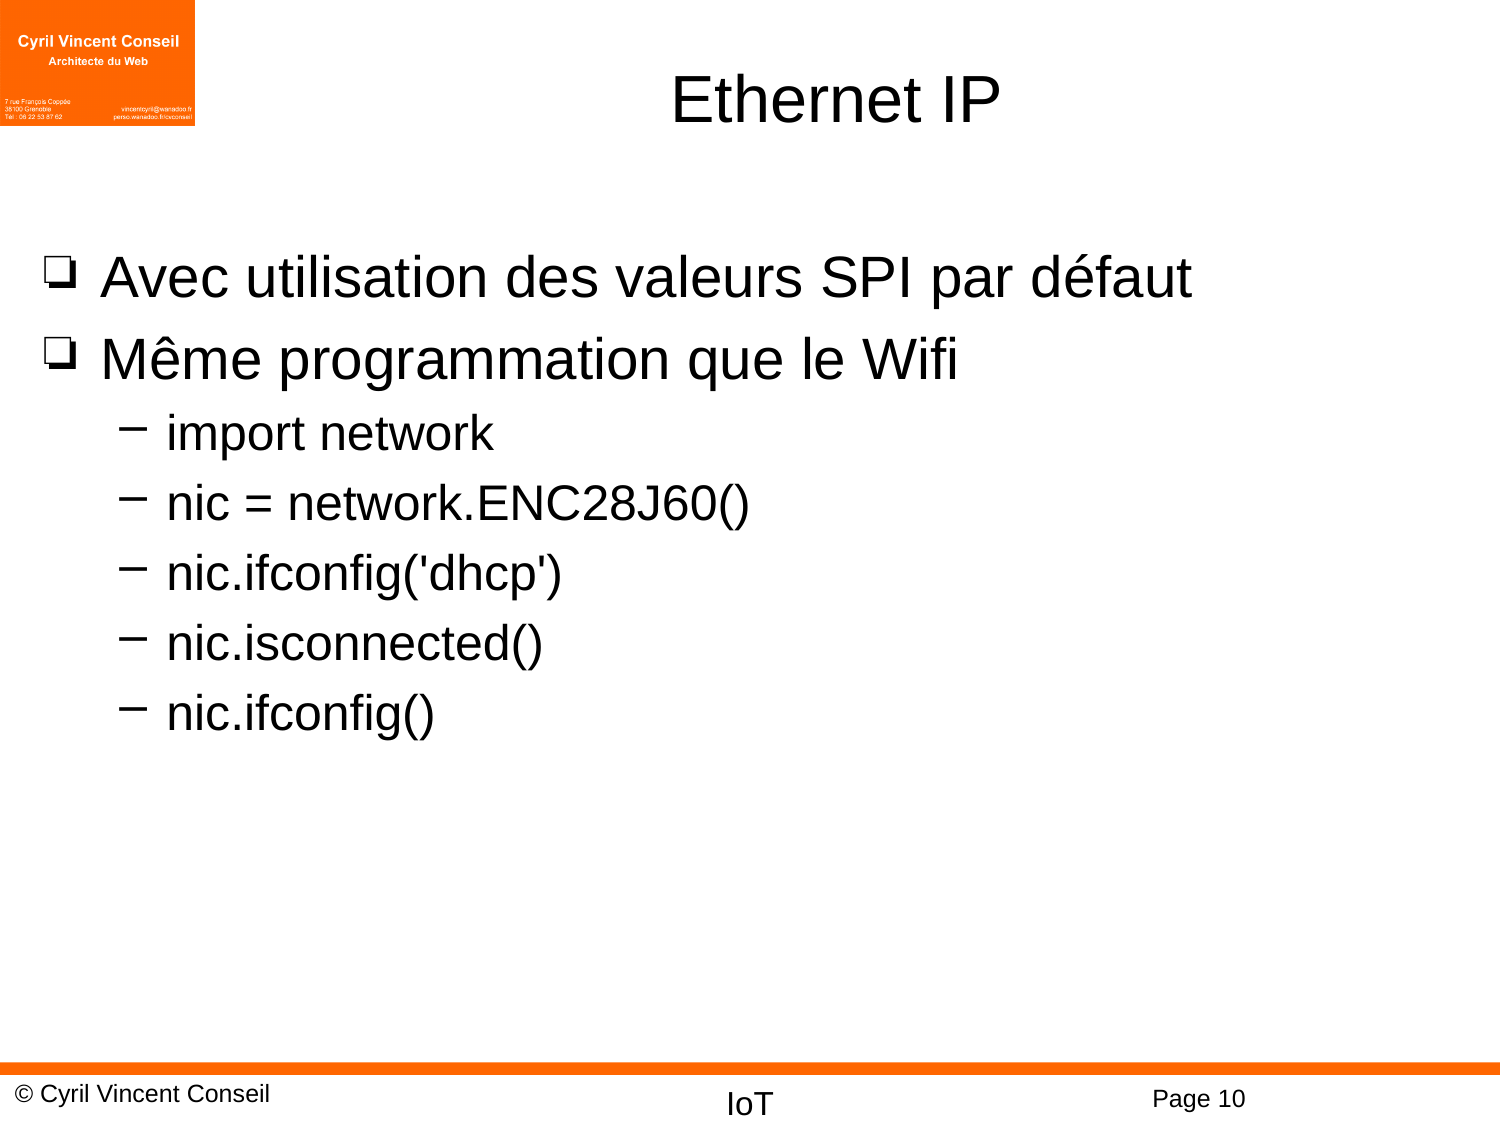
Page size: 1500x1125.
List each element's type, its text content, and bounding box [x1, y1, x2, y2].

title Ethernet IP [194, 2, 1480, 190]
picture [0, 0, 195, 126]
list Avec utilisation des valeurs SPI par défaut Même programmation que le Wifi import network nic = network.ENC28J60() nic.ifconfig('dhcp') nic.isconnected() nic.ifconfig() [29, 231, 1468, 1059]
